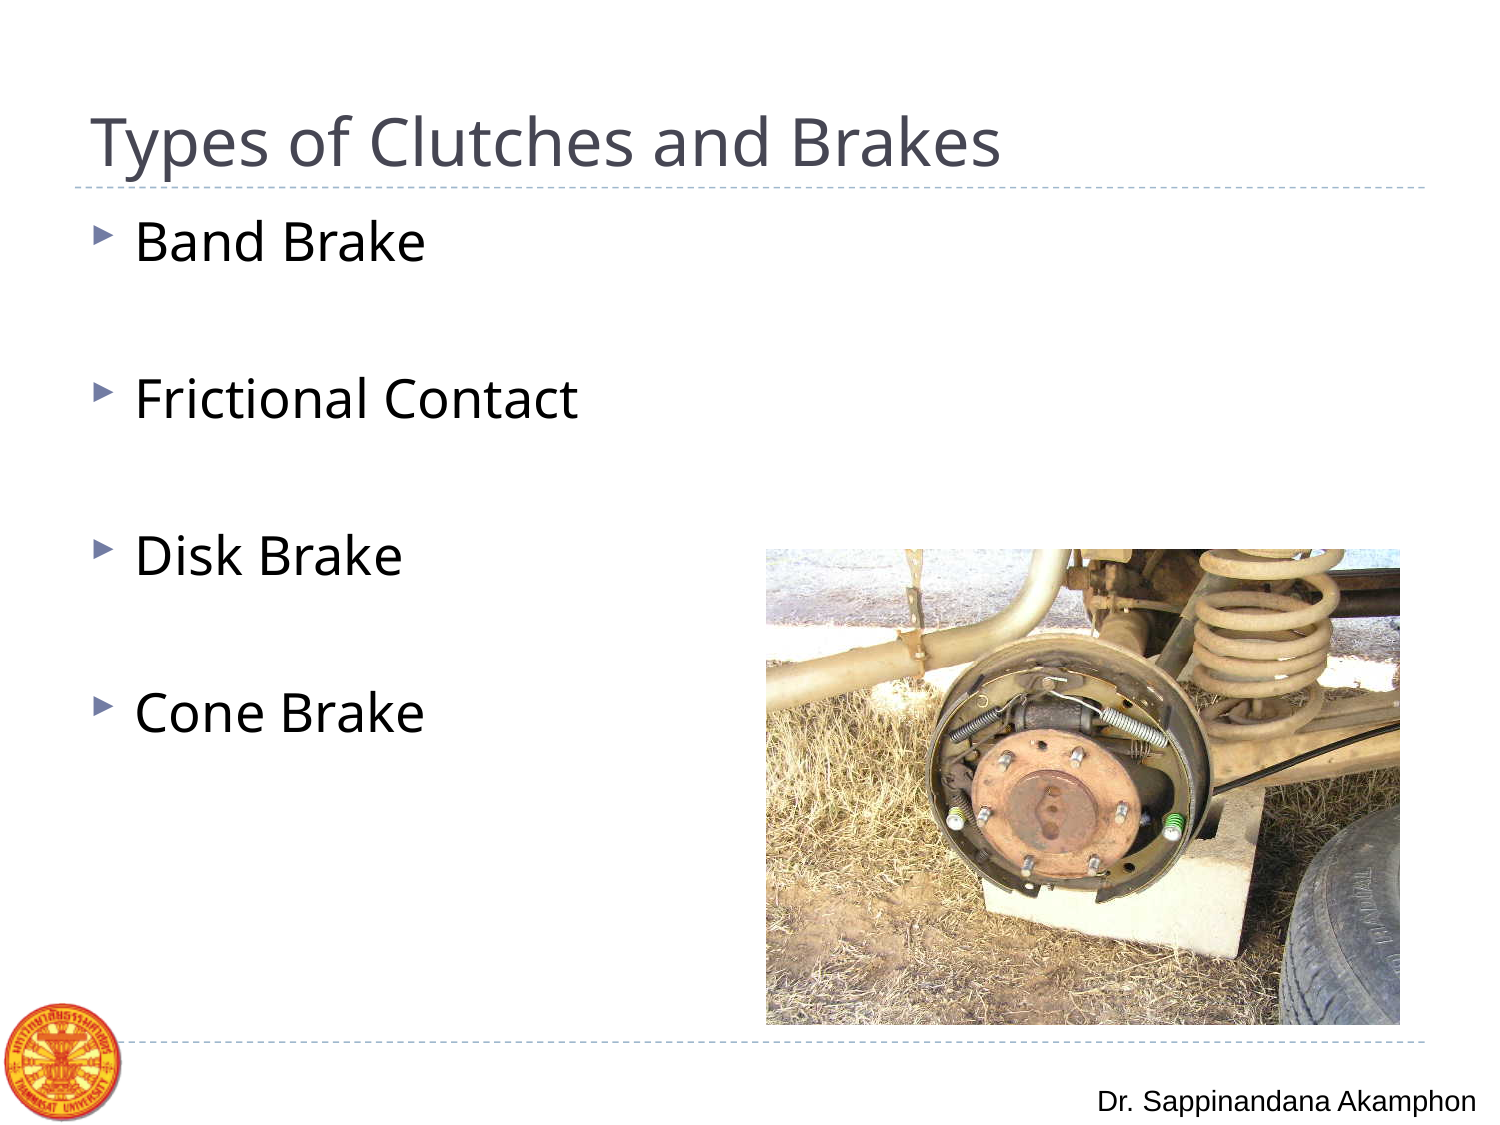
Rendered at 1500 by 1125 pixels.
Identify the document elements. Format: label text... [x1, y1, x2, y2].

title Types of Clutches and Brakes [74, 24, 1426, 188]
picture [766, 549, 1401, 1026]
picture [0, 999, 125, 1125]
list Band Brake Frictional Contact Disk Brake Cone Brake [74, 199, 1426, 1011]
